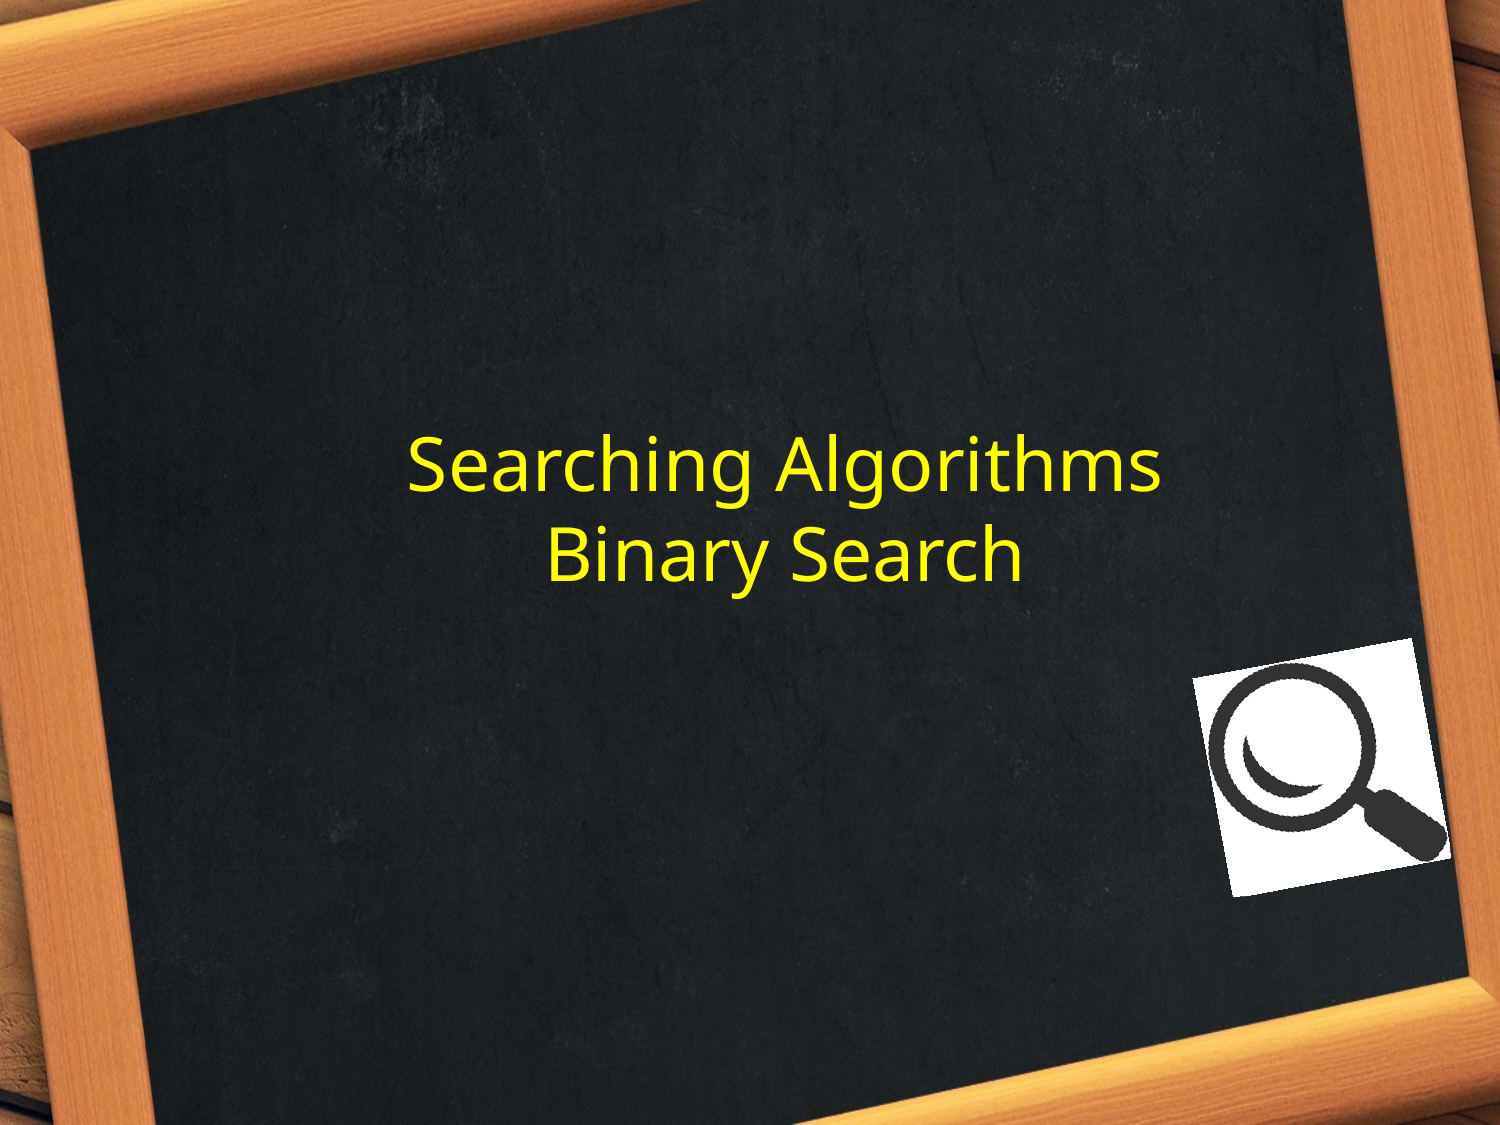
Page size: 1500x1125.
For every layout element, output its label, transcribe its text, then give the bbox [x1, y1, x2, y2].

picture [0, 0, 1500, 1125]
text_box Searching Algorithms Binary Search [301, 408, 1270, 604]
